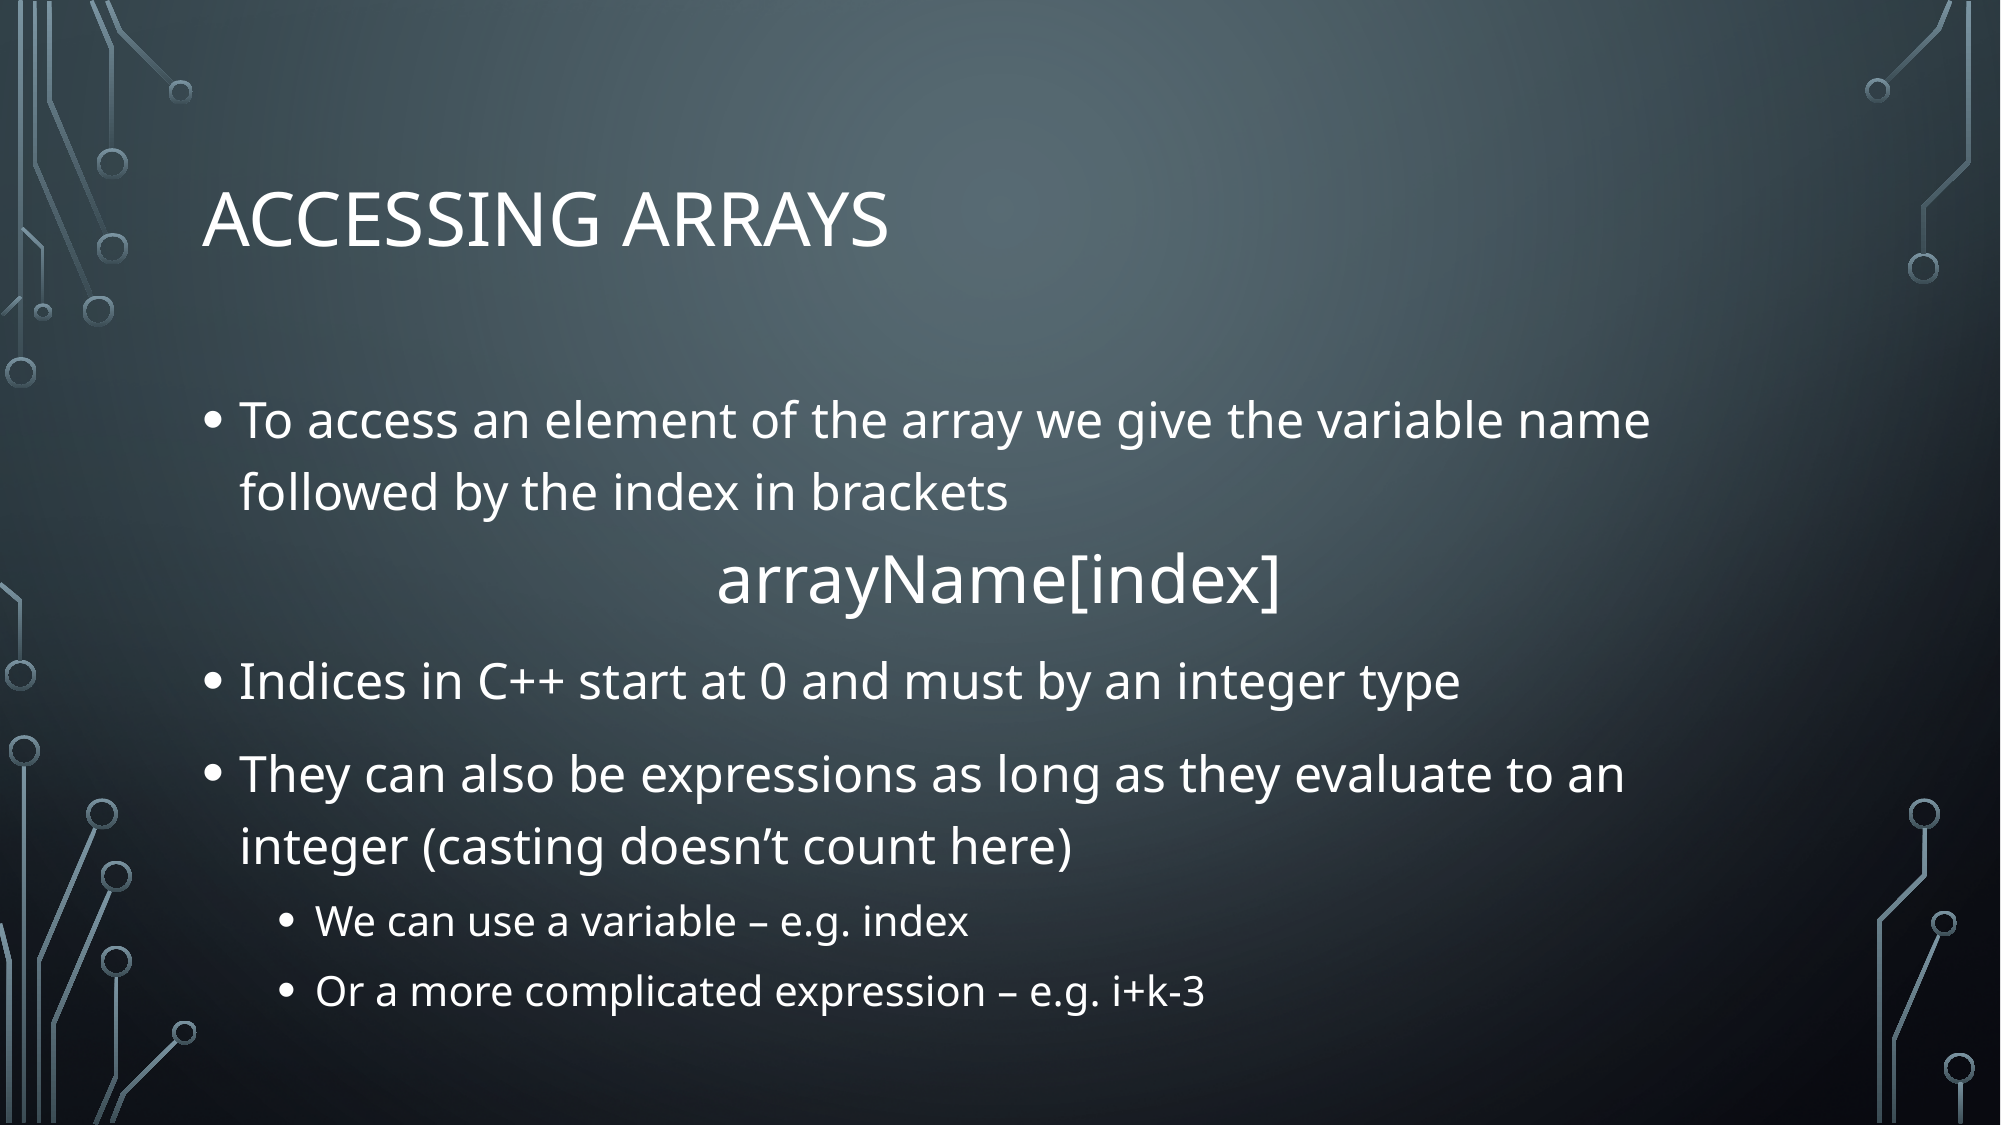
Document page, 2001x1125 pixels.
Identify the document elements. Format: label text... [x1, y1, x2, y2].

list To access an element of the array we give the variable name followed by the index in brackets arrayName[index] Indices in C++ start at 0 and must by an integer type They can also be expressions as long as they evaluate to an integer (casting doesn’t count here) We can use a variable – e.g. index Or a more complicated expression – e.g. i+k-3 [187, 369, 1813, 1091]
title Accessing Arrays [187, 101, 1813, 344]
